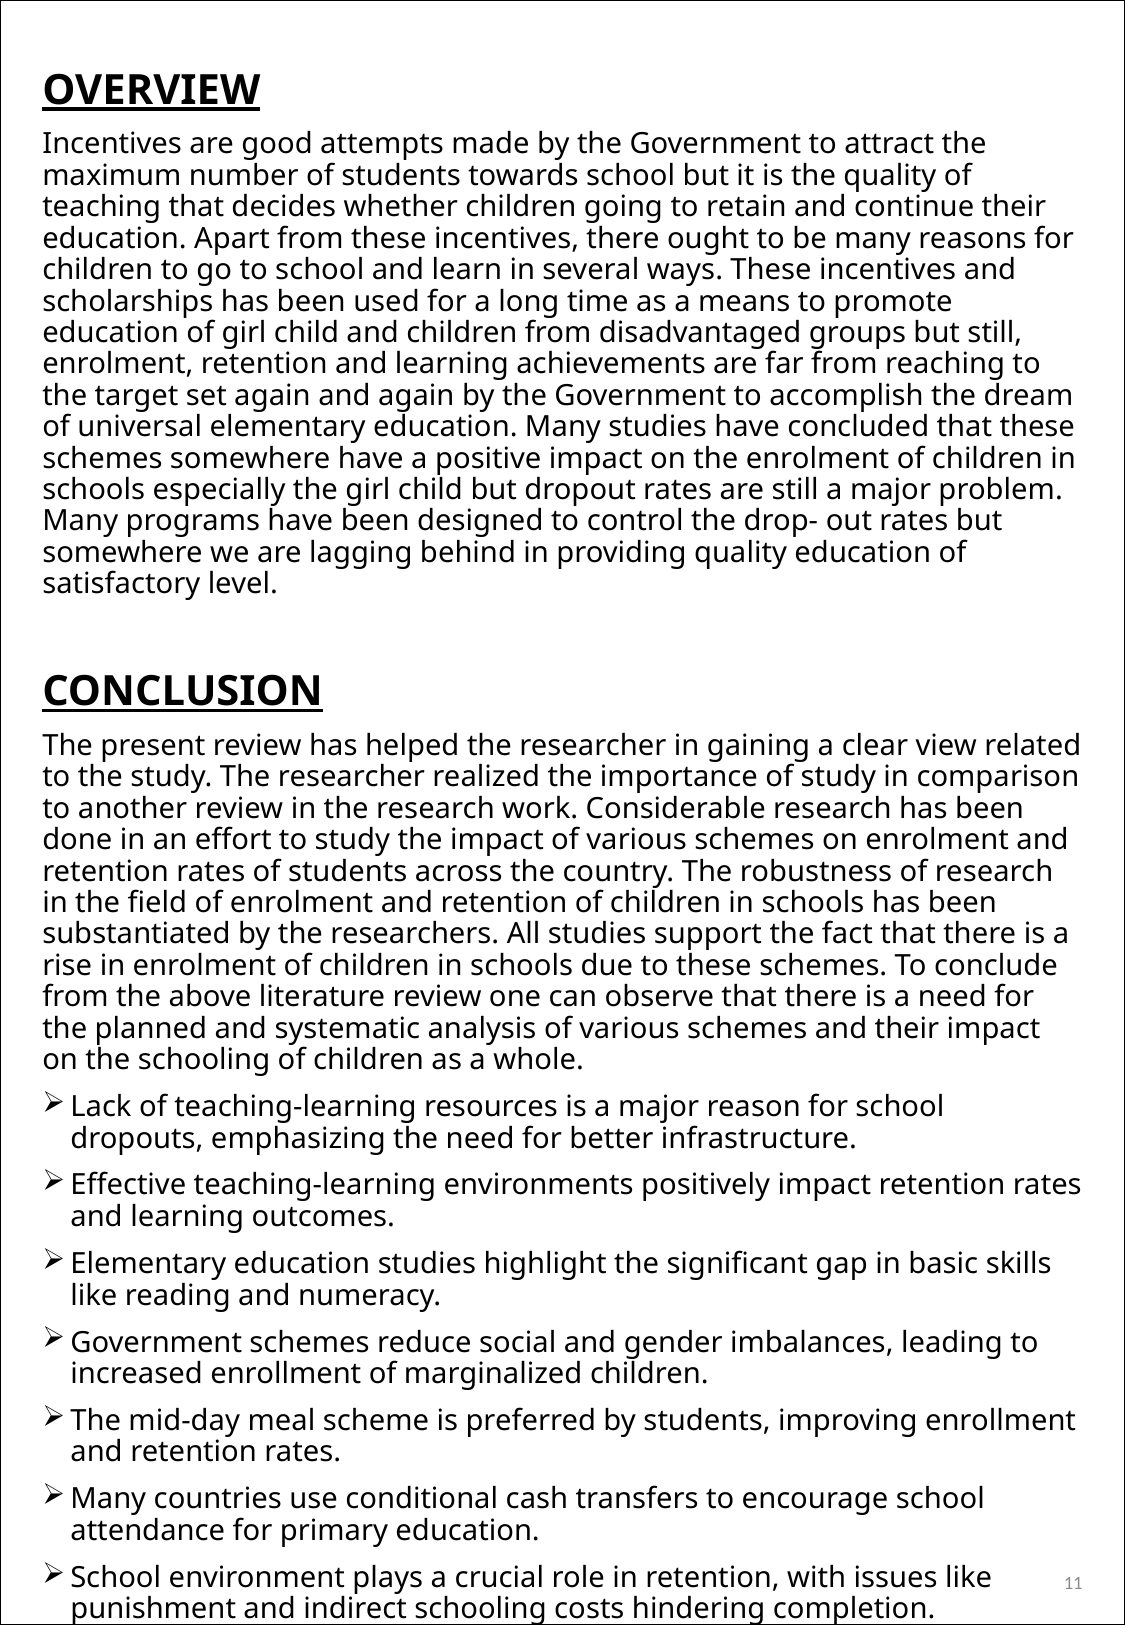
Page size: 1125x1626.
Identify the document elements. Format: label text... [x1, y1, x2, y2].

text_box [0, 0, 1125, 1625]
slide_number 11 [844, 1538, 1098, 1625]
